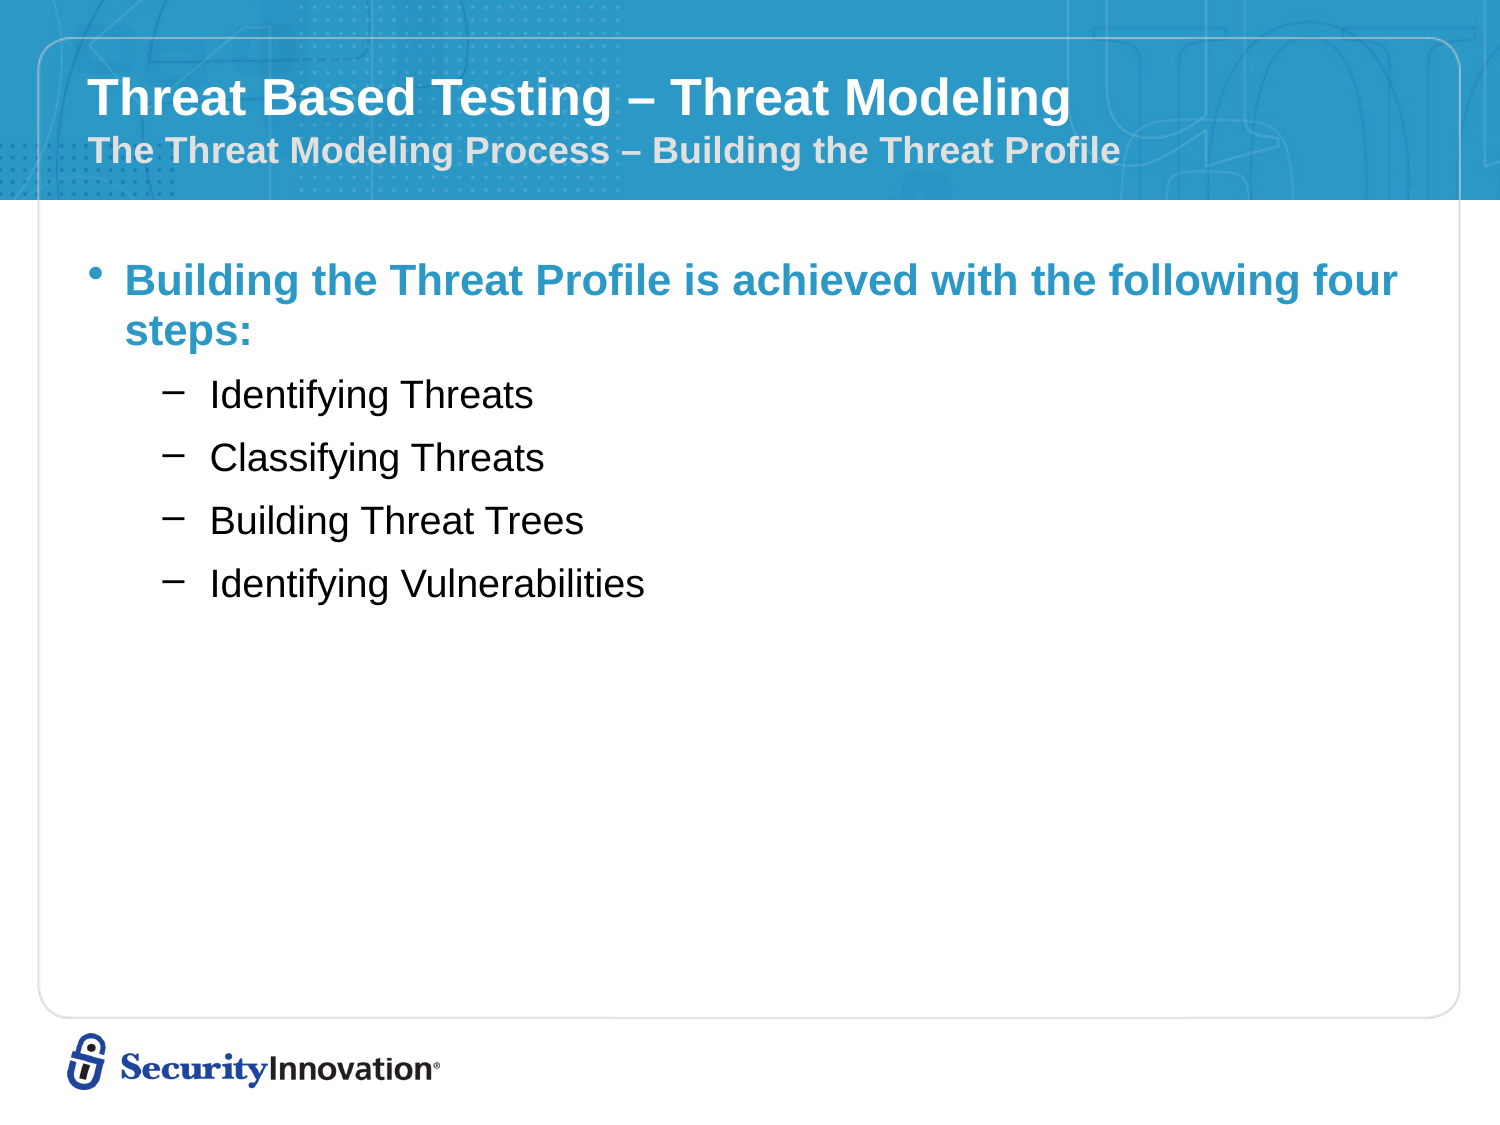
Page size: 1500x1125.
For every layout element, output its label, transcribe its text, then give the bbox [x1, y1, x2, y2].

picture [0, 0, 1500, 1090]
list Building the Threat Profile is achieved with the following four steps: Identifying Threats Classifying Threats Building Threat Trees Identifying Vulnerabilities [72, 247, 1443, 1001]
title Threat Based Testing – Threat Modeling The Threat Modeling Process – Building the Threat Profile [72, 23, 1443, 212]
